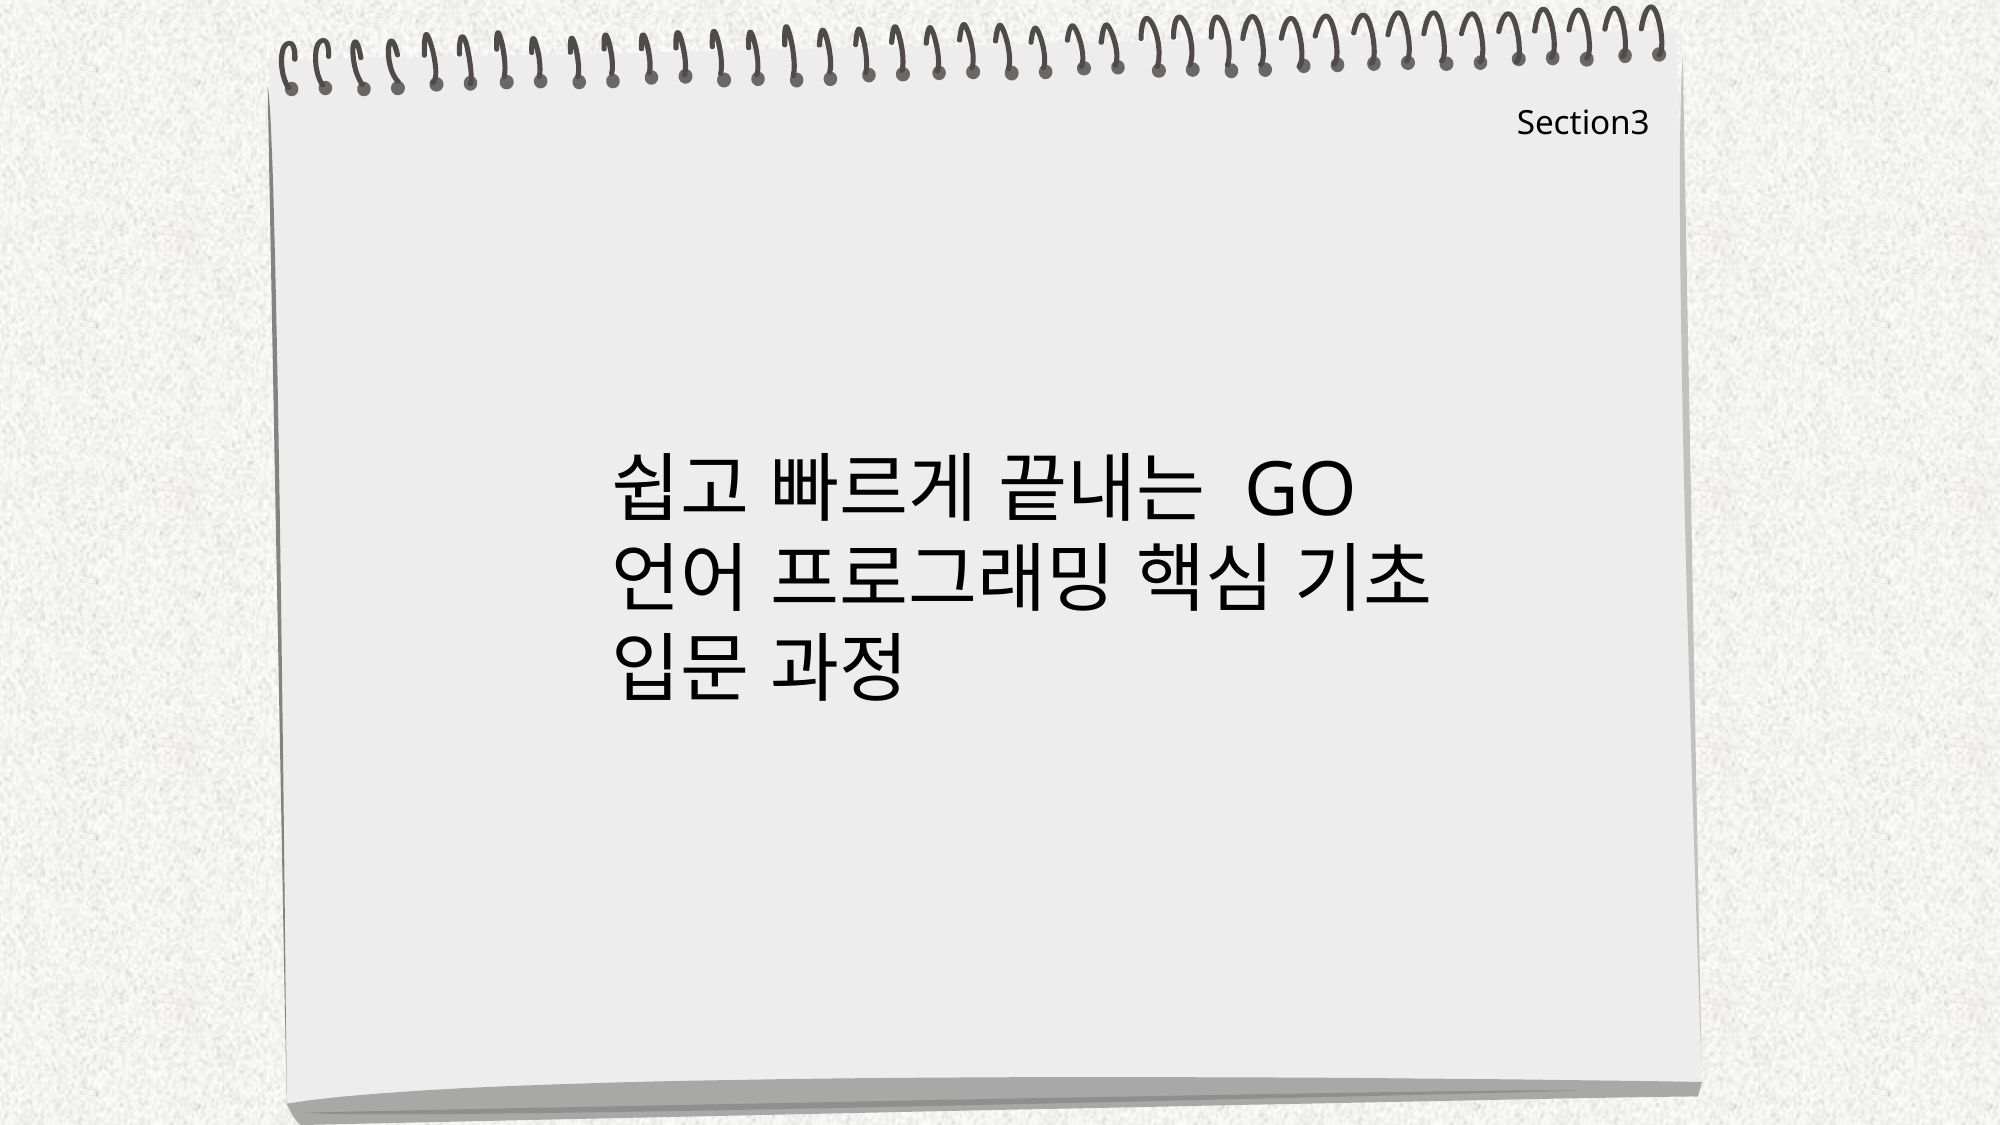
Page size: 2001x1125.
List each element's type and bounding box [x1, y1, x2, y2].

text_box [267, 4, 1734, 1125]
